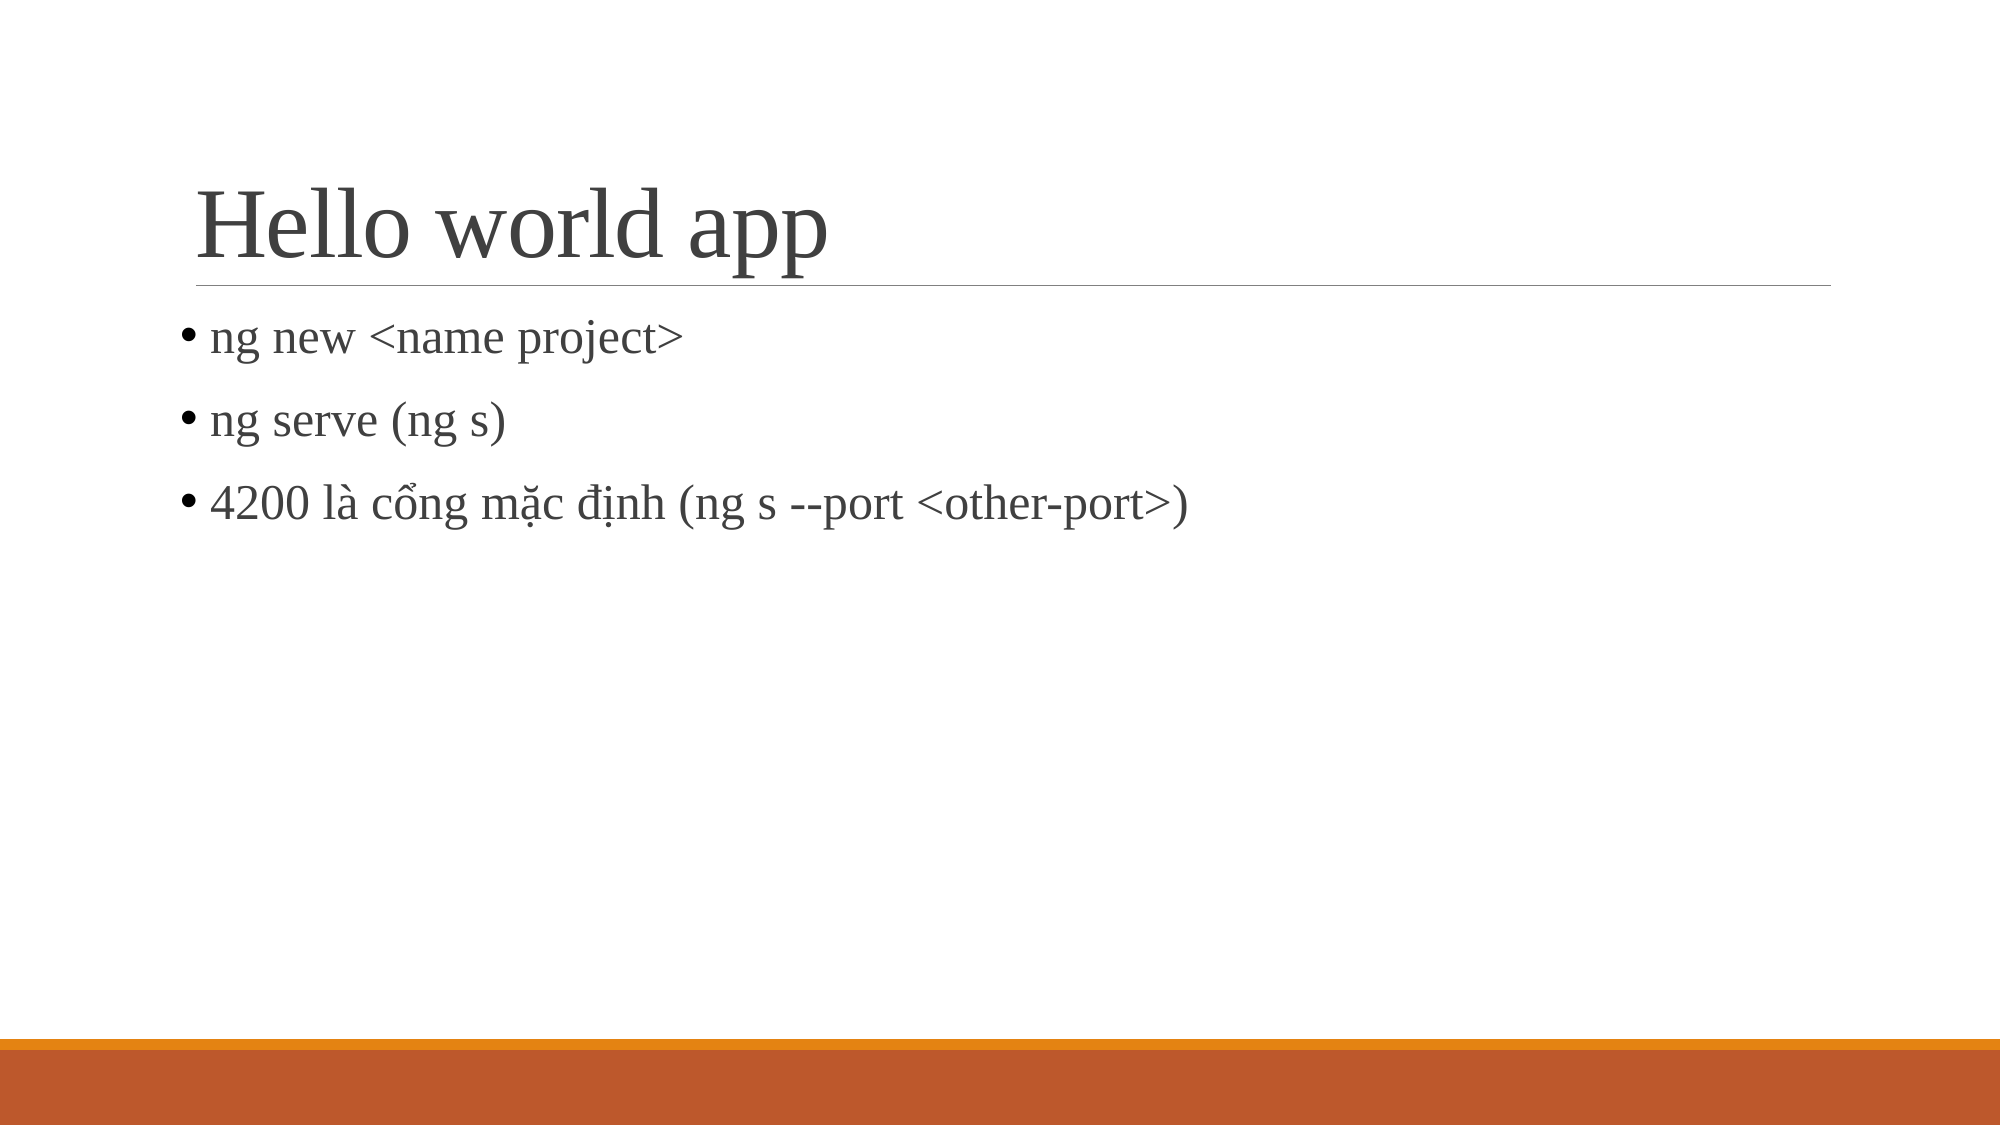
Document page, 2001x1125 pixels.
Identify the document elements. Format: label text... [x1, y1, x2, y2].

list ng new <name project> ng serve (ng s) 4200 là cổng mặc định (ng s --port <other-port>) [180, 302, 1830, 963]
title Hello world app [180, 47, 1830, 285]
